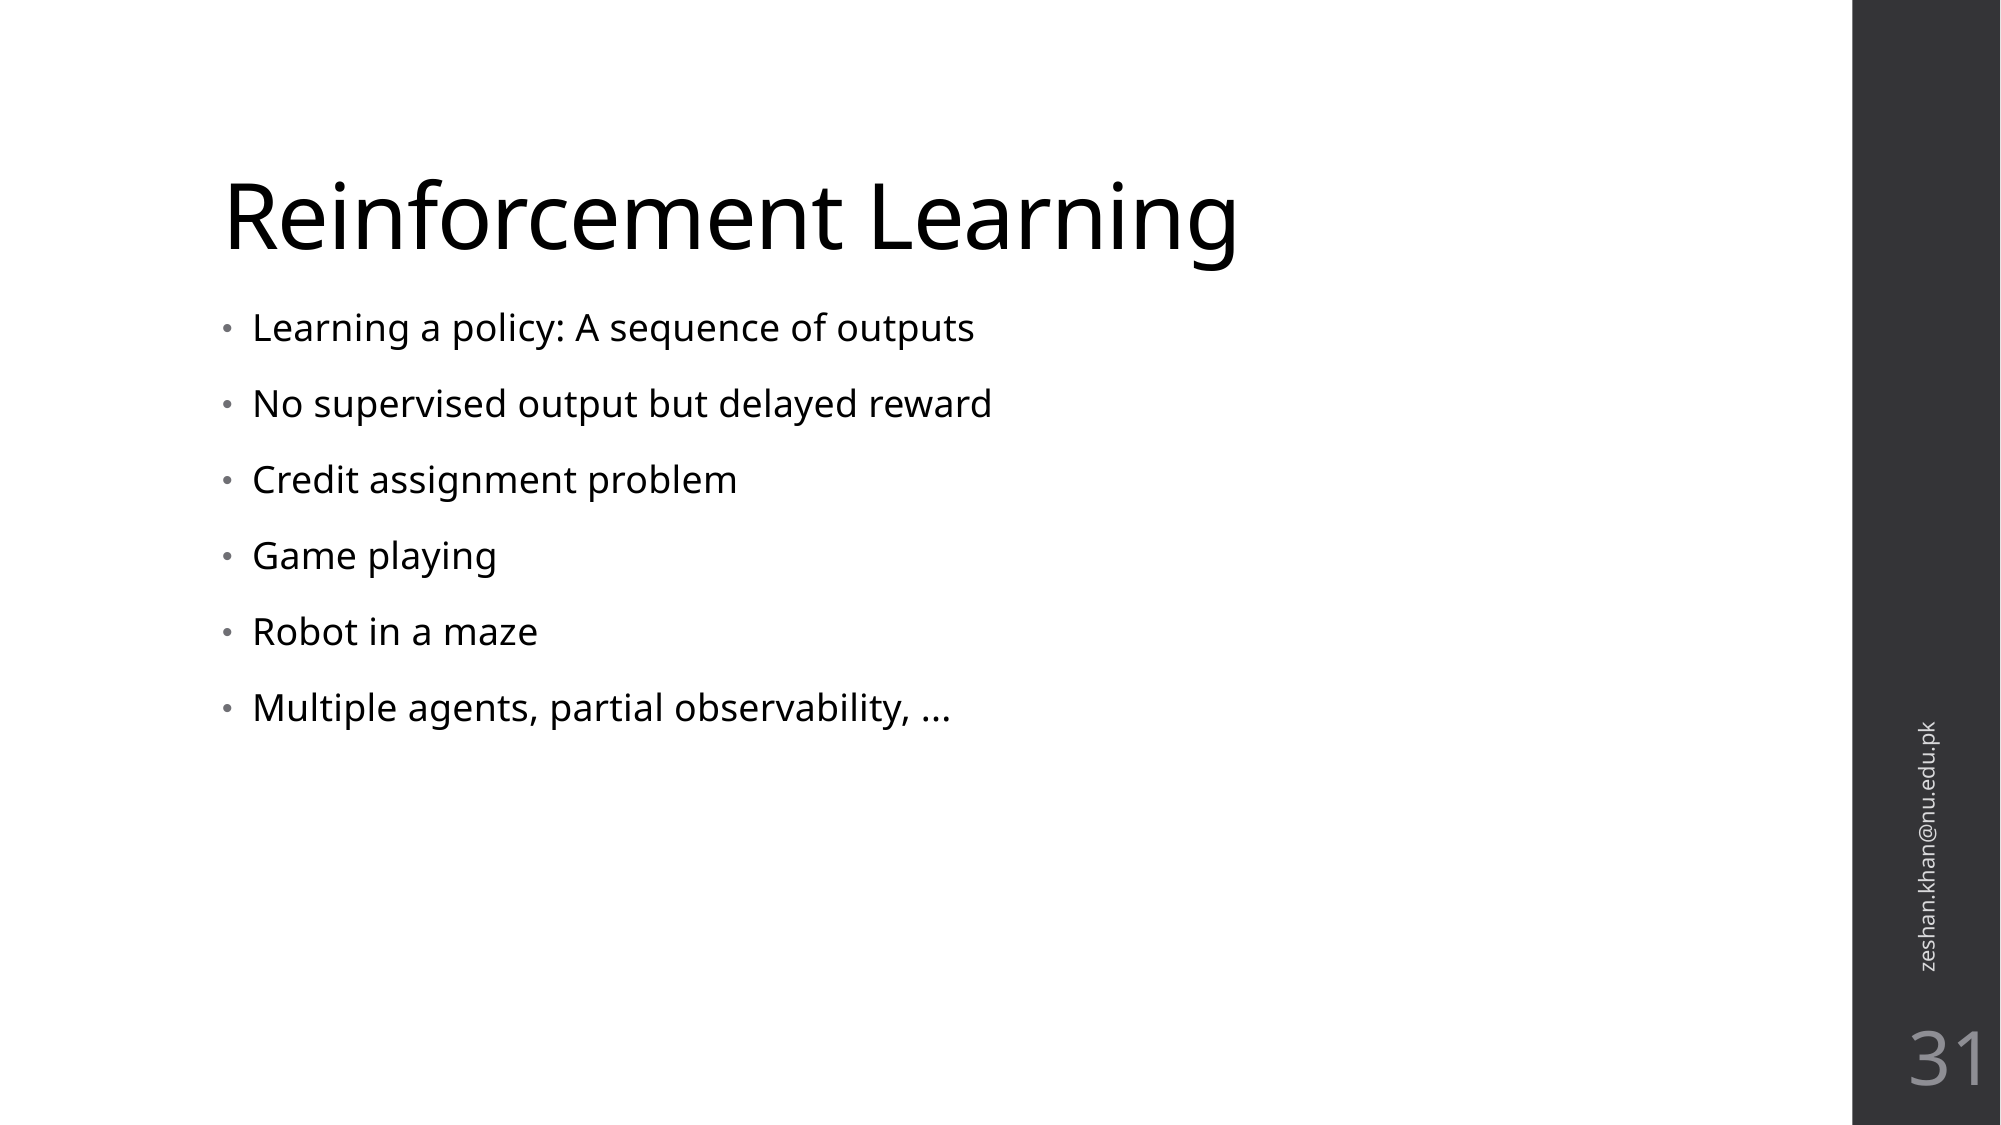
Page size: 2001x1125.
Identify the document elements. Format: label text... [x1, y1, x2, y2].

slide_number 31 [1852, 1012, 2000, 1110]
title Reinforcement Learning [206, 60, 1797, 278]
list Learning a policy: A sequence of outputs No supervised output but delayed reward Credit assignment problem Game playing Robot in a maze Multiple agents, partial observability, ... [206, 299, 1617, 1014]
footer zeshan.khan@nu.edu.pk [1897, 400, 1958, 988]
